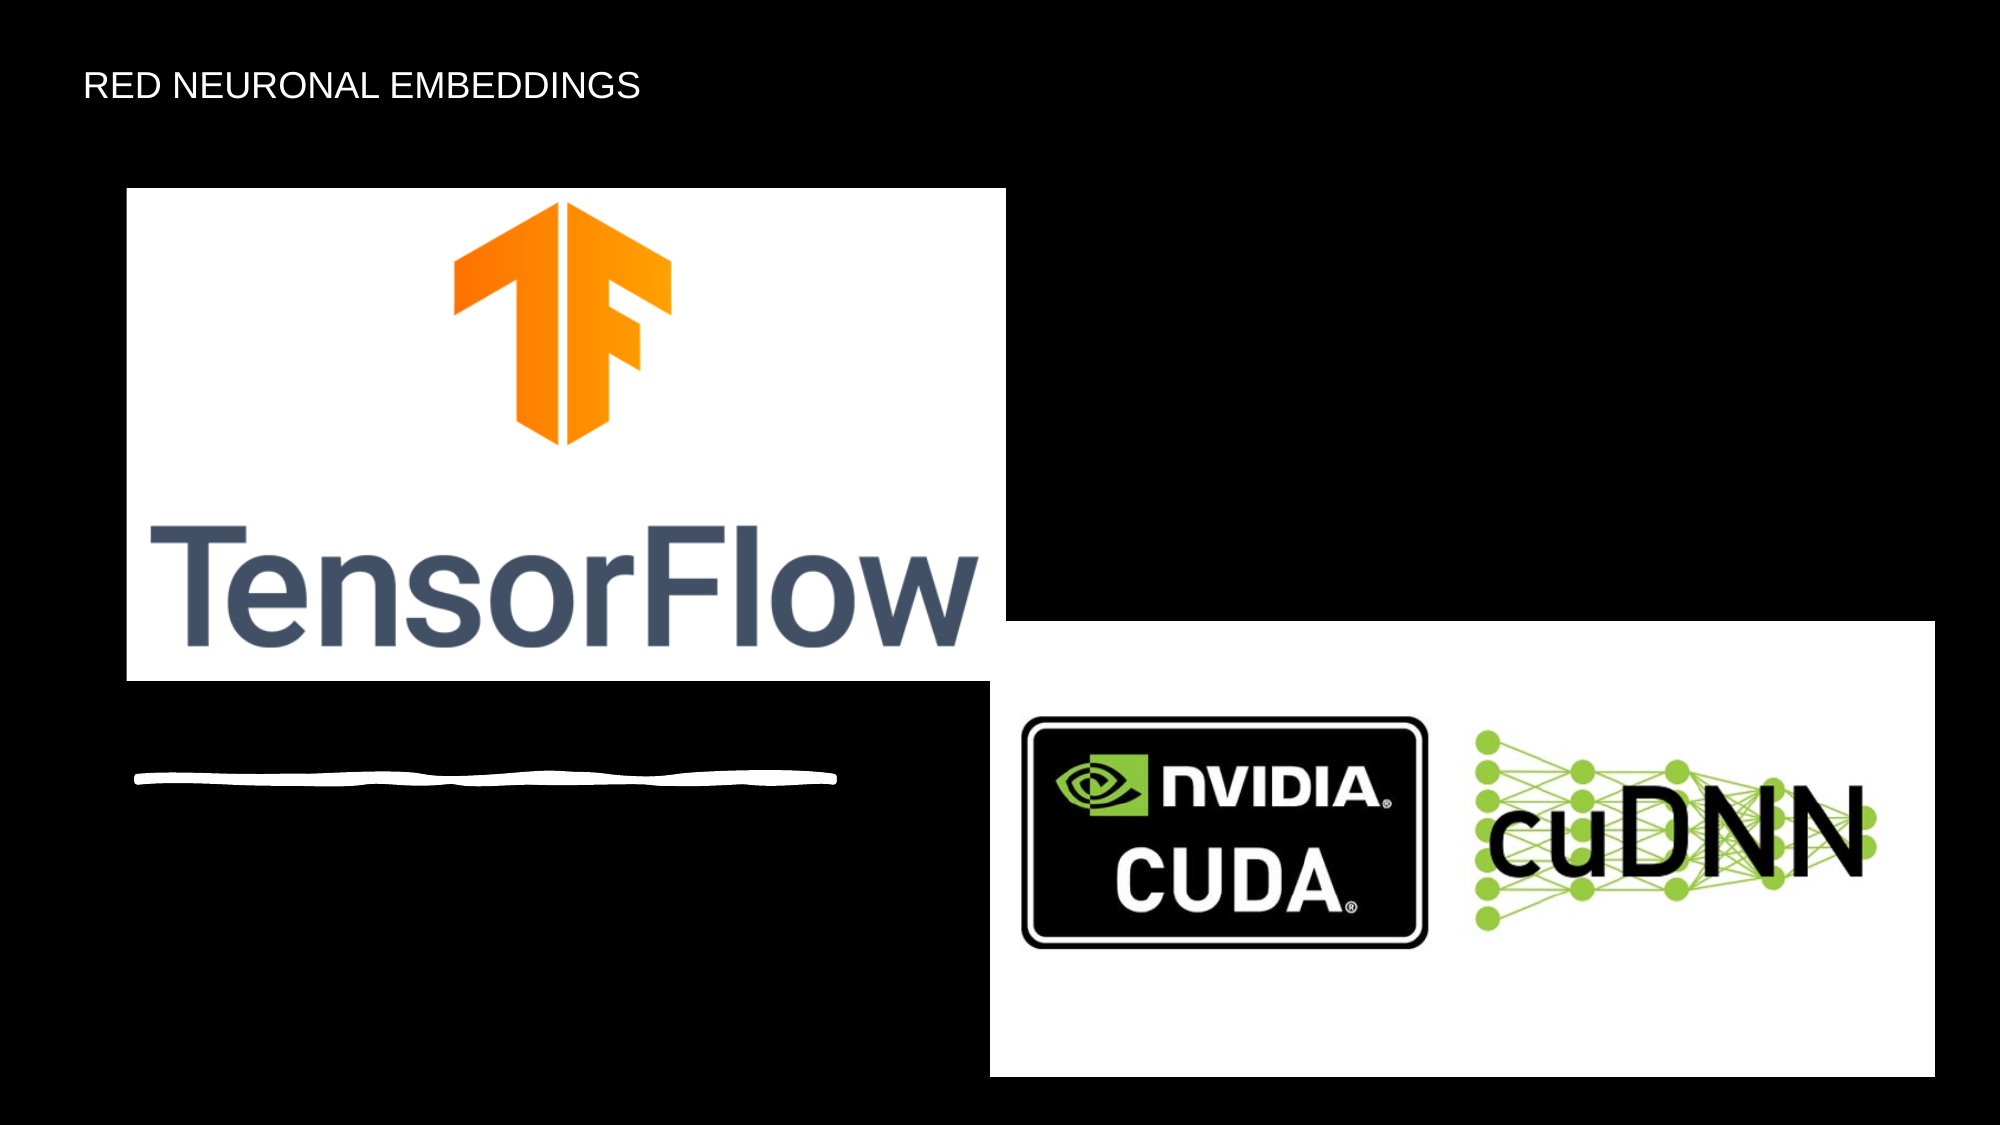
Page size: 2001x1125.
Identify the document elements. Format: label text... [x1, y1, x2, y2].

picture [126, 188, 1936, 1077]
text_box RED NEURONAL EMBEDDINGS [67, 46, 904, 122]
